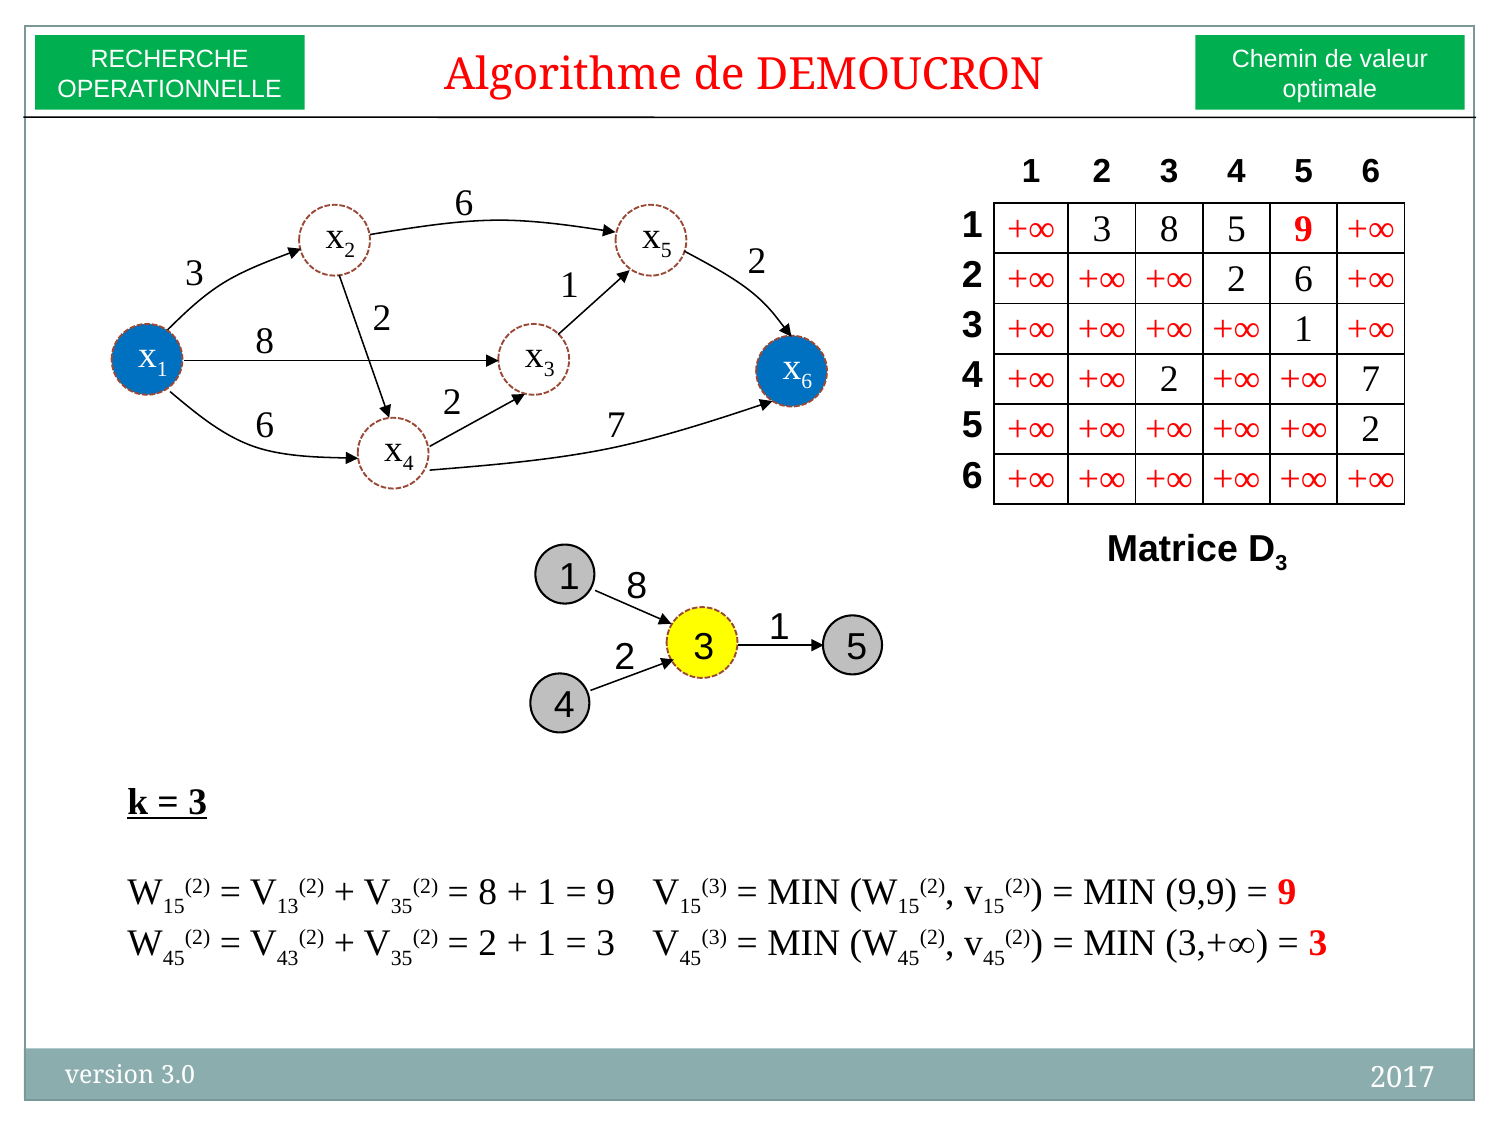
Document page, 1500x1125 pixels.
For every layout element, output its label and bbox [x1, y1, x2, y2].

table_cell [1204, 405, 1269, 453]
table_cell [995, 405, 1067, 453]
table_cell [1136, 254, 1202, 303]
text_box [35, 35, 305, 110]
text_box [112, 769, 1402, 977]
table_cell [1204, 355, 1269, 403]
table_cell [1136, 455, 1202, 503]
table_cell [1338, 254, 1404, 303]
table_cell [1069, 455, 1135, 503]
slide_number [950, 1050, 1450, 1111]
table_cell [1204, 204, 1269, 252]
title [305, 37, 1184, 106]
table_cell [1204, 455, 1269, 503]
table_cell [995, 455, 1067, 503]
table_cell [1338, 355, 1404, 403]
text_box [529, 672, 591, 734]
table_cell [1069, 204, 1135, 252]
table_cell [1136, 355, 1202, 403]
table_cell [1136, 304, 1202, 353]
text_box [1195, 35, 1465, 110]
table_cell [1204, 304, 1269, 353]
table_cell [1271, 405, 1336, 453]
table_cell [1271, 254, 1336, 303]
table_cell [1271, 204, 1336, 252]
table_cell [877, 203, 993, 504]
table_cell [995, 254, 1067, 303]
text_box [111, 169, 851, 489]
table_cell [1069, 254, 1135, 303]
table_cell [1069, 405, 1135, 453]
table_cell [1204, 254, 1269, 303]
table_cell [1338, 204, 1404, 252]
table_cell [1338, 455, 1404, 503]
text_box [992, 516, 1403, 582]
table_cell [1271, 355, 1336, 403]
table_cell [1136, 204, 1202, 252]
table_cell [995, 355, 1067, 403]
footer [50, 1051, 638, 1112]
table_cell [1271, 304, 1336, 353]
text_box [590, 553, 883, 692]
table_cell [995, 304, 1067, 353]
table_cell [1271, 455, 1336, 503]
table_cell [1338, 405, 1404, 453]
table_cell [995, 204, 1067, 252]
table_cell [1136, 405, 1202, 453]
text_box [534, 543, 596, 605]
table_header [877, 153, 1405, 203]
table_cell [1069, 355, 1135, 403]
table_cell [1069, 304, 1135, 353]
table_cell [1338, 304, 1404, 353]
